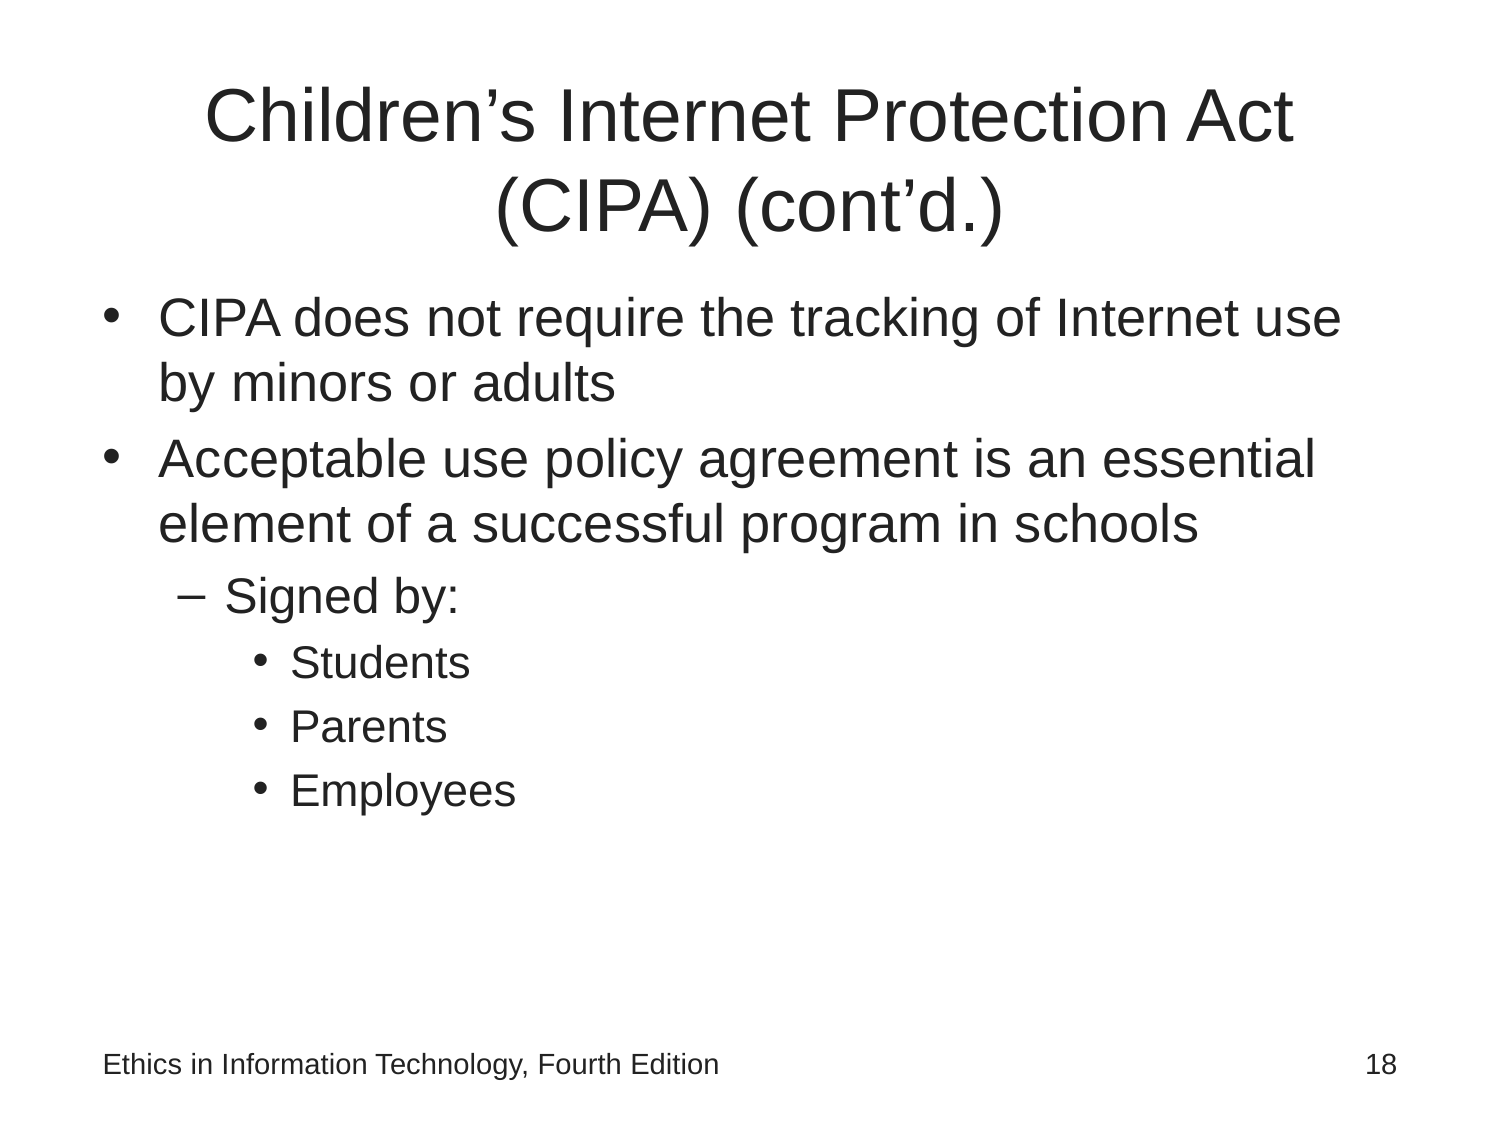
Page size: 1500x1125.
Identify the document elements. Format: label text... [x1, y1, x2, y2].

text_box 18 [1299, 1037, 1413, 1100]
text_box Ethics in Information Technology, Fourth Edition [87, 1037, 1299, 1100]
title Children’s Internet Protection Act (CIPA) (cont’d.) [87, 62, 1413, 250]
list CIPA does not require the tracking of Internet use by minors or adults Acceptable use policy agreement is an essential element of a successful program in schools Signed by: Students Parents Employees [87, 275, 1413, 1025]
